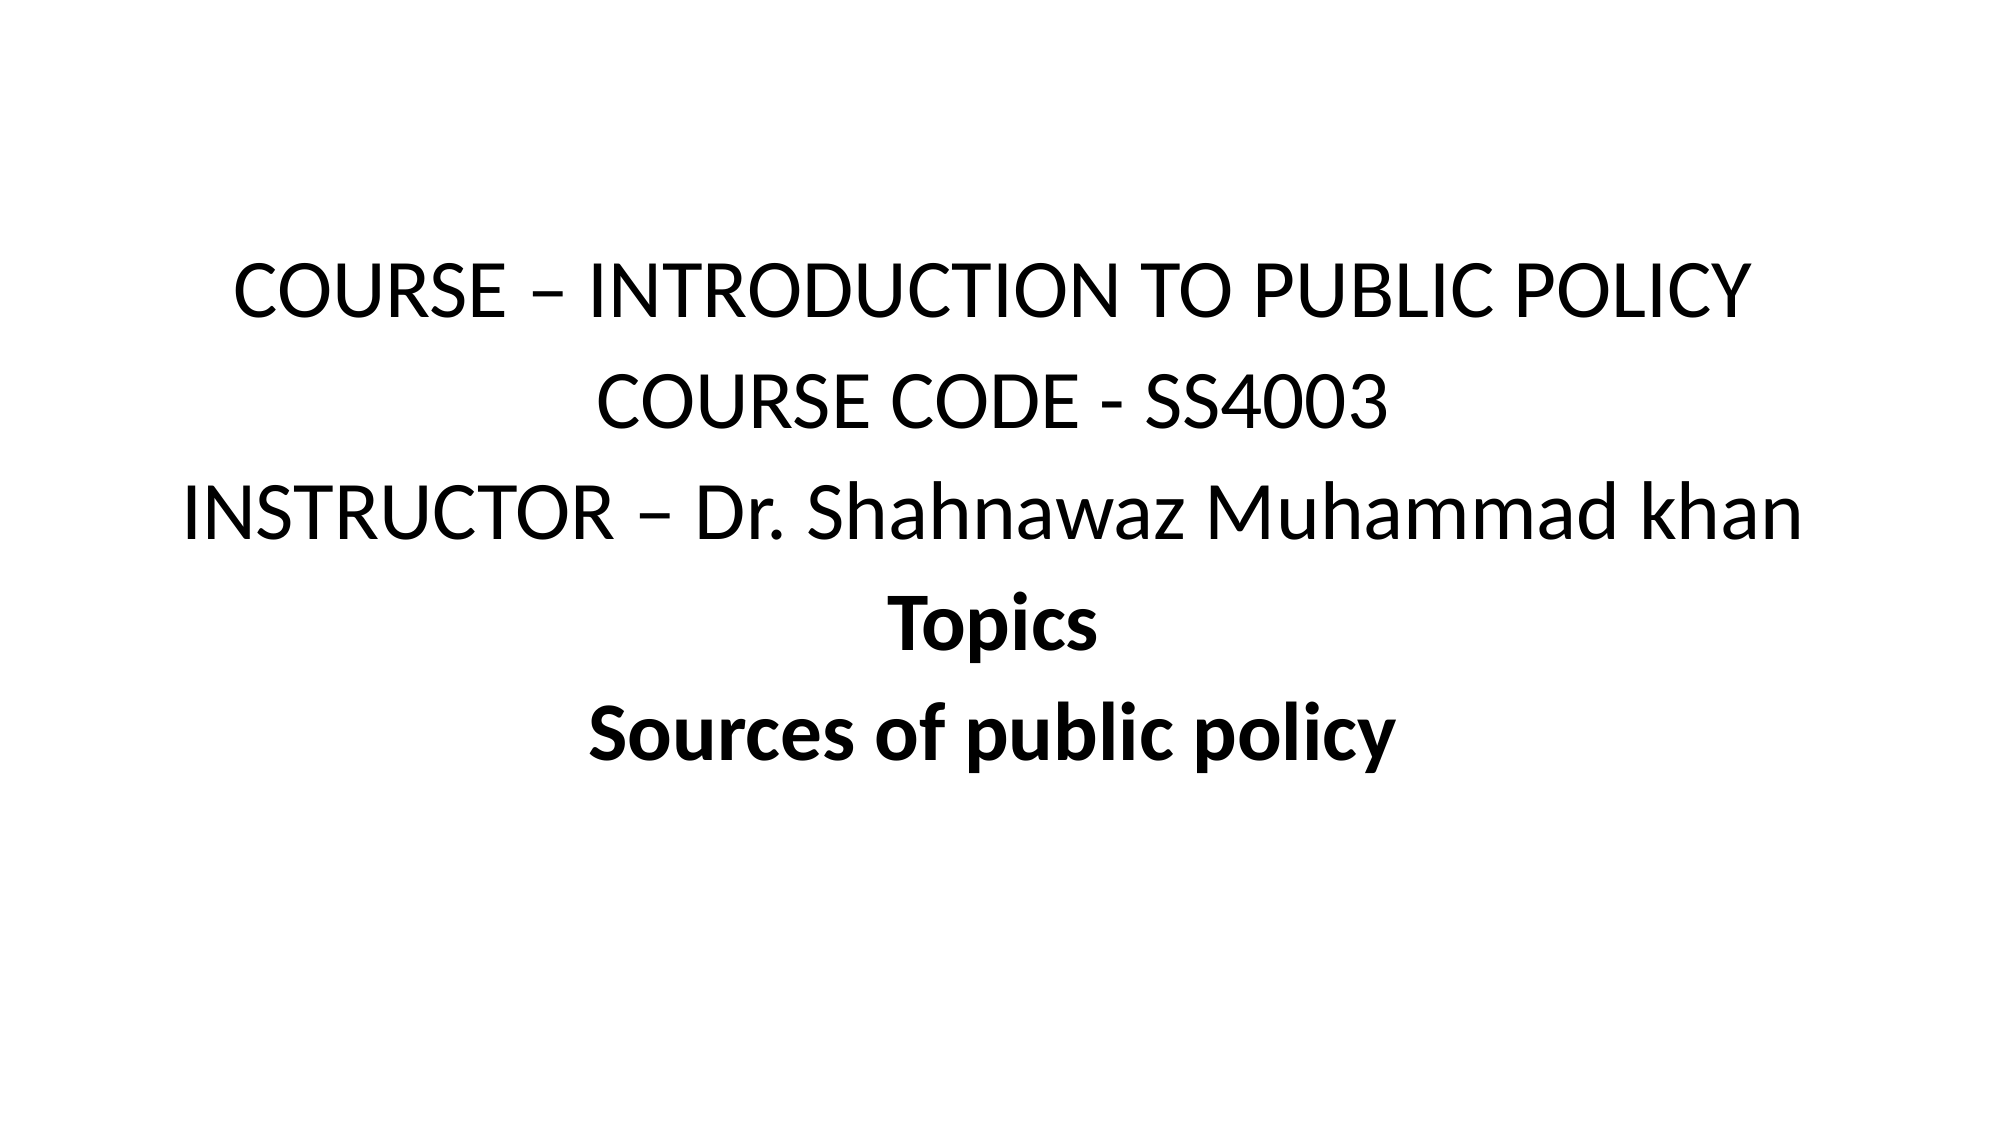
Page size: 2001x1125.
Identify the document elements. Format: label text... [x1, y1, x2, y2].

subtitle COURSE – INTRODUCTION TO PUBLIC POLICY COURSE CODE - SS4003 INSTRUCTOR – Dr. Shahnawaz Muhammad khan Topics Sources of public policy [66, 238, 1920, 948]
